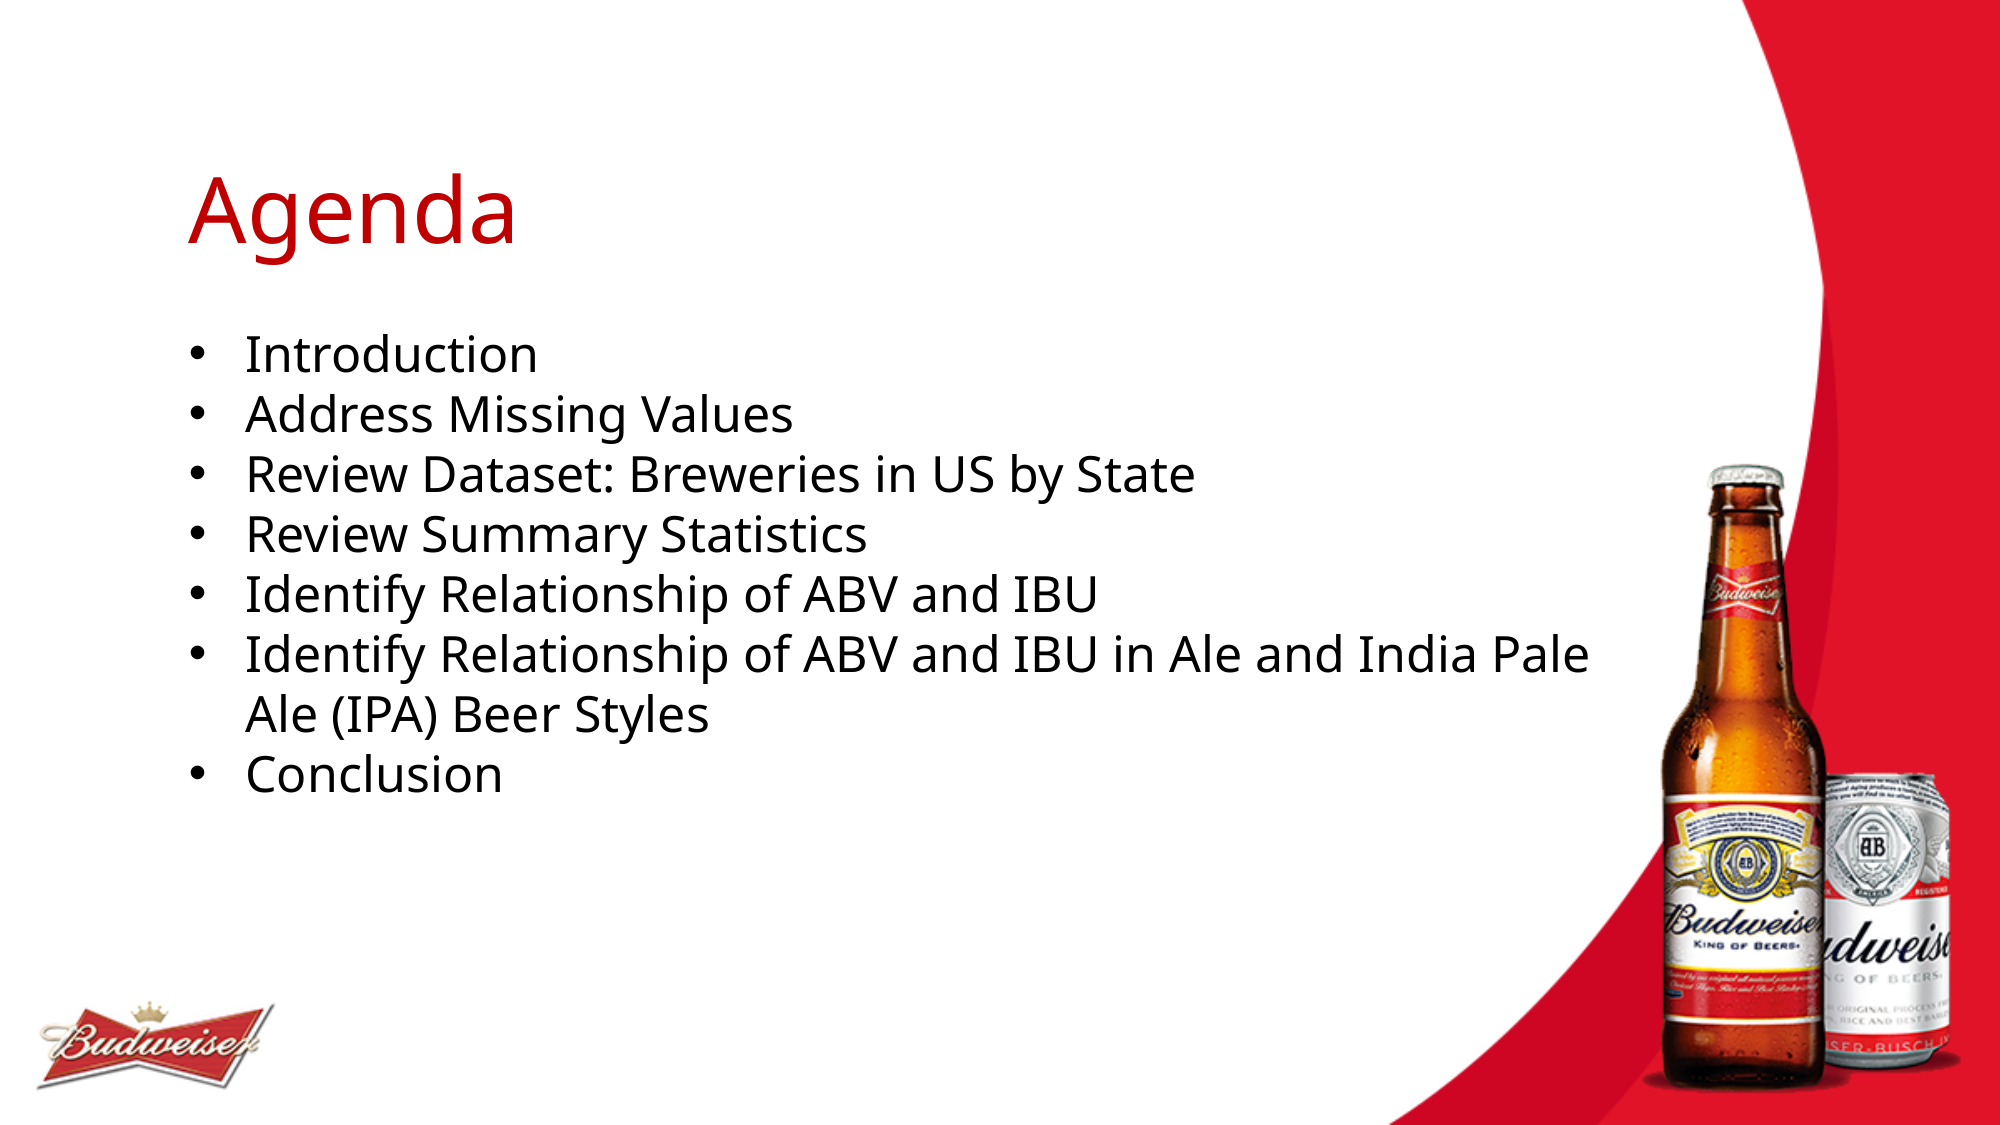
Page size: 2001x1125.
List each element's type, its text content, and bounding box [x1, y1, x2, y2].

picture [0, 0, 2001, 1125]
text_box Agenda Introduction Address Missing Values Review Dataset: Breweries in US by State Review Summary Statistics Identify Relationship of ABV and IBU Identify Relationship of ABV and IBU in Ale and India Pale Ale (IPA) Beer Styles Conclusion [174, 144, 1654, 810]
